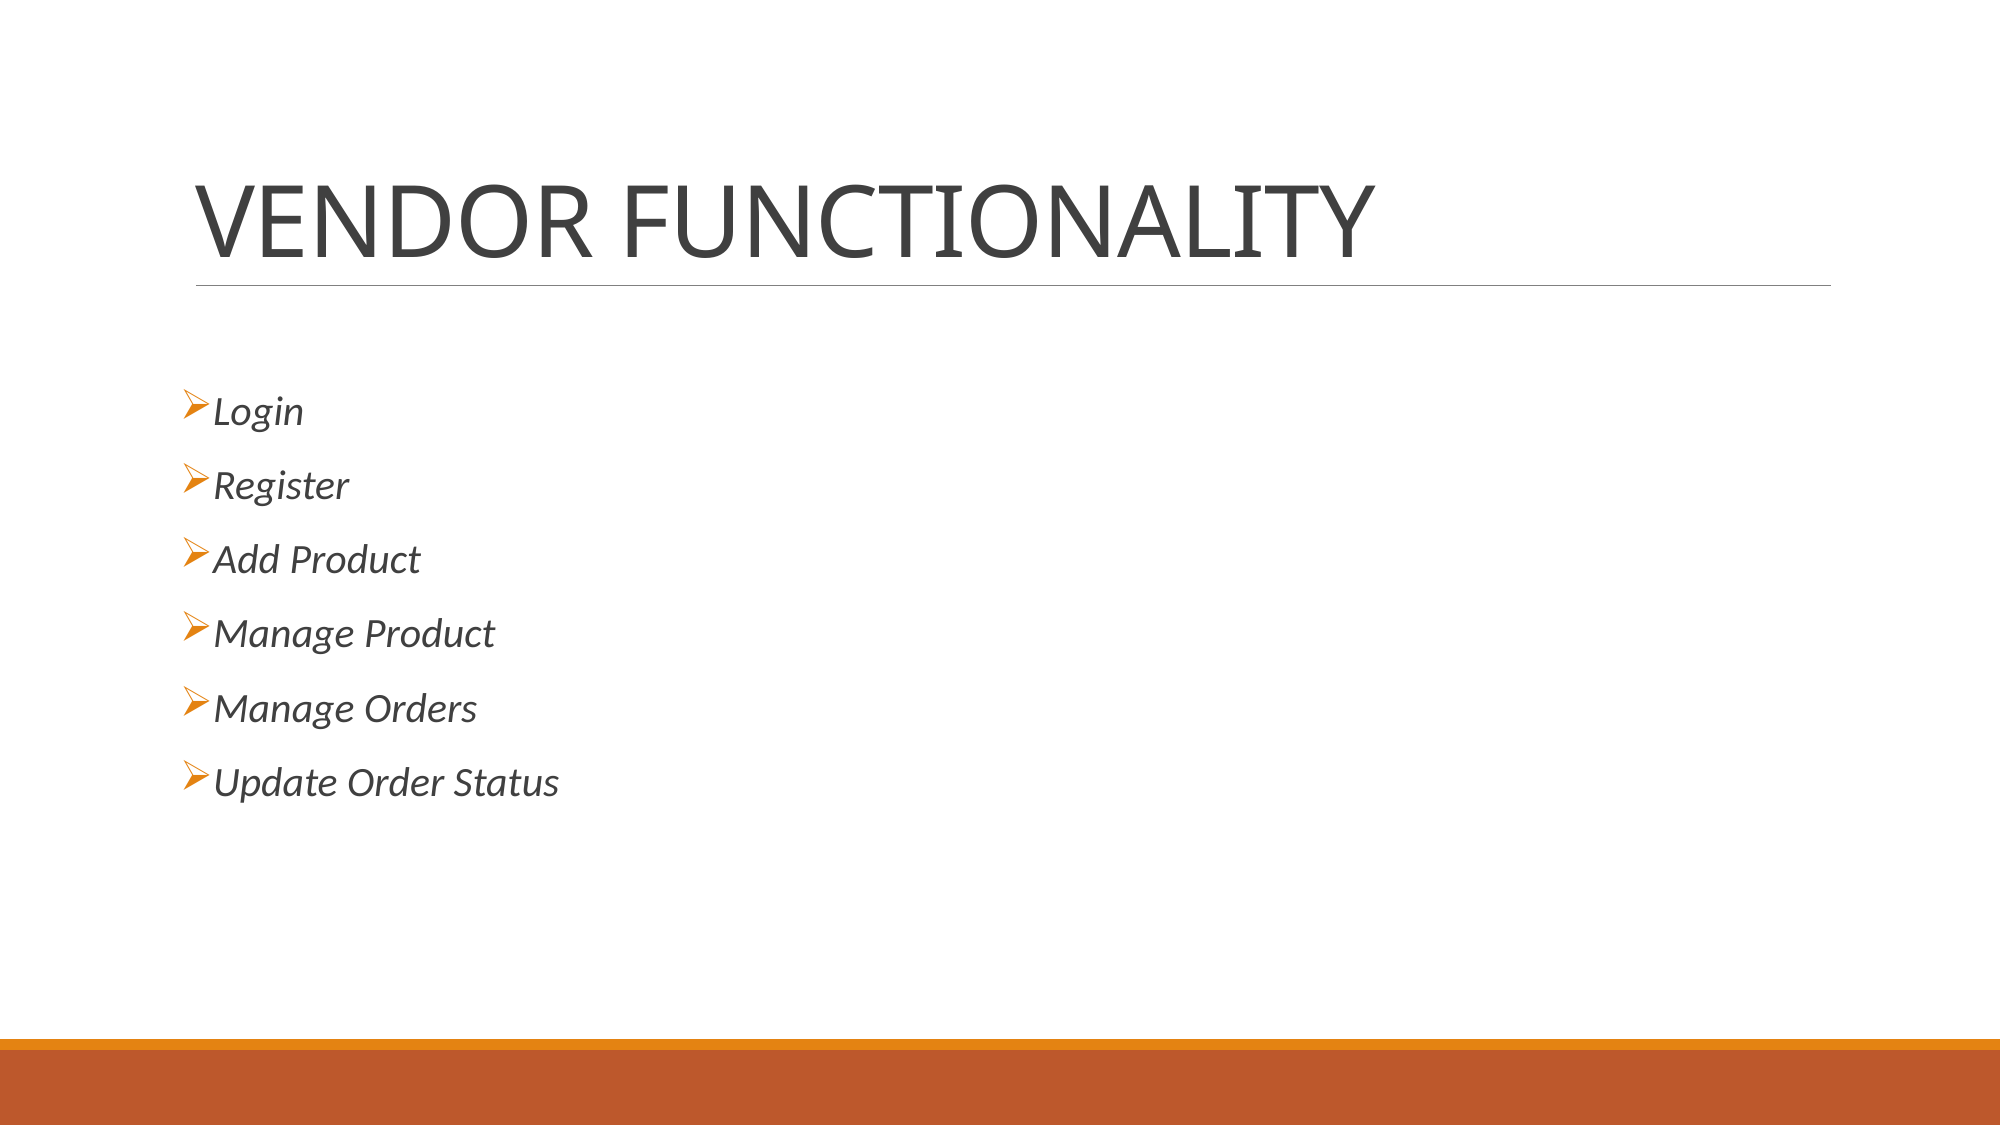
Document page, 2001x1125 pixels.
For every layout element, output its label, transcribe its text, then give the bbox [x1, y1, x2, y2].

list Login Register Add Product Manage Product Manage Orders Update Order Status [180, 302, 1830, 963]
title VENDOR FUNCTIONALITY [180, 47, 1830, 285]
